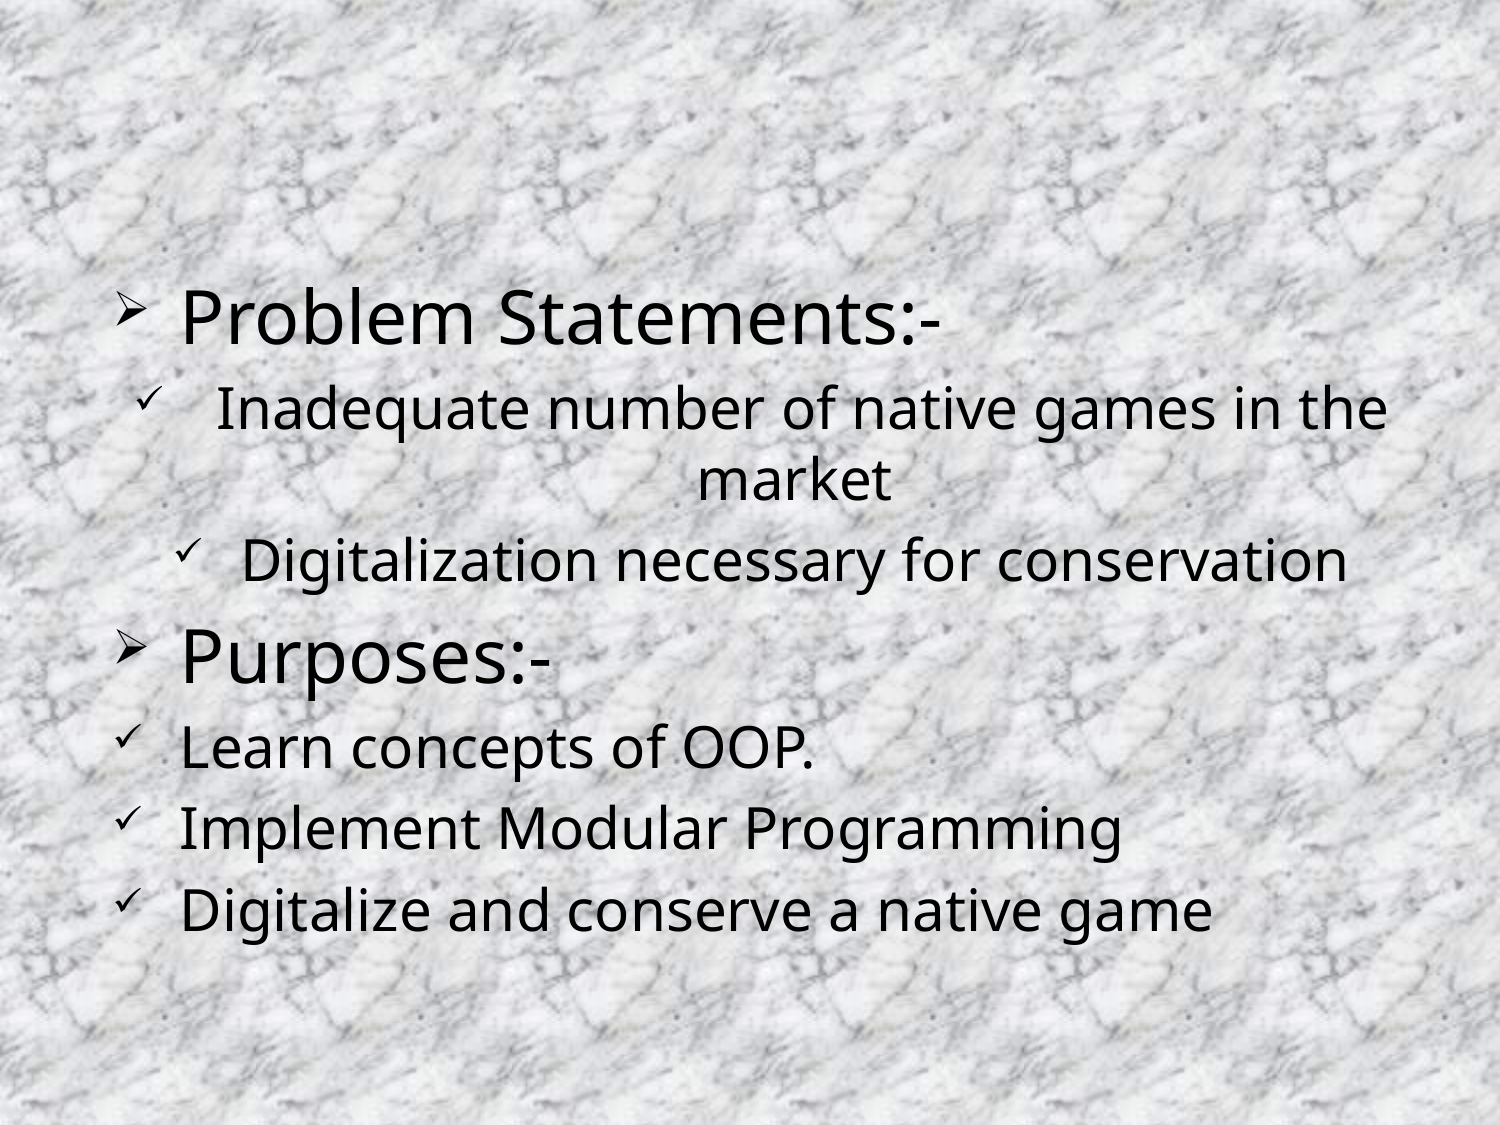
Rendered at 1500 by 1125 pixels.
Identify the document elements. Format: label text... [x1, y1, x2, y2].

list Problem Statements:- Inadequate number of native games in the market Digitalization necessary for conservation Purposes:- Learn concepts of OOP. Implement Modular Programming Digitalize and conserve a native game [75, 262, 1425, 1035]
picture [0, 0, 1500, 1125]
